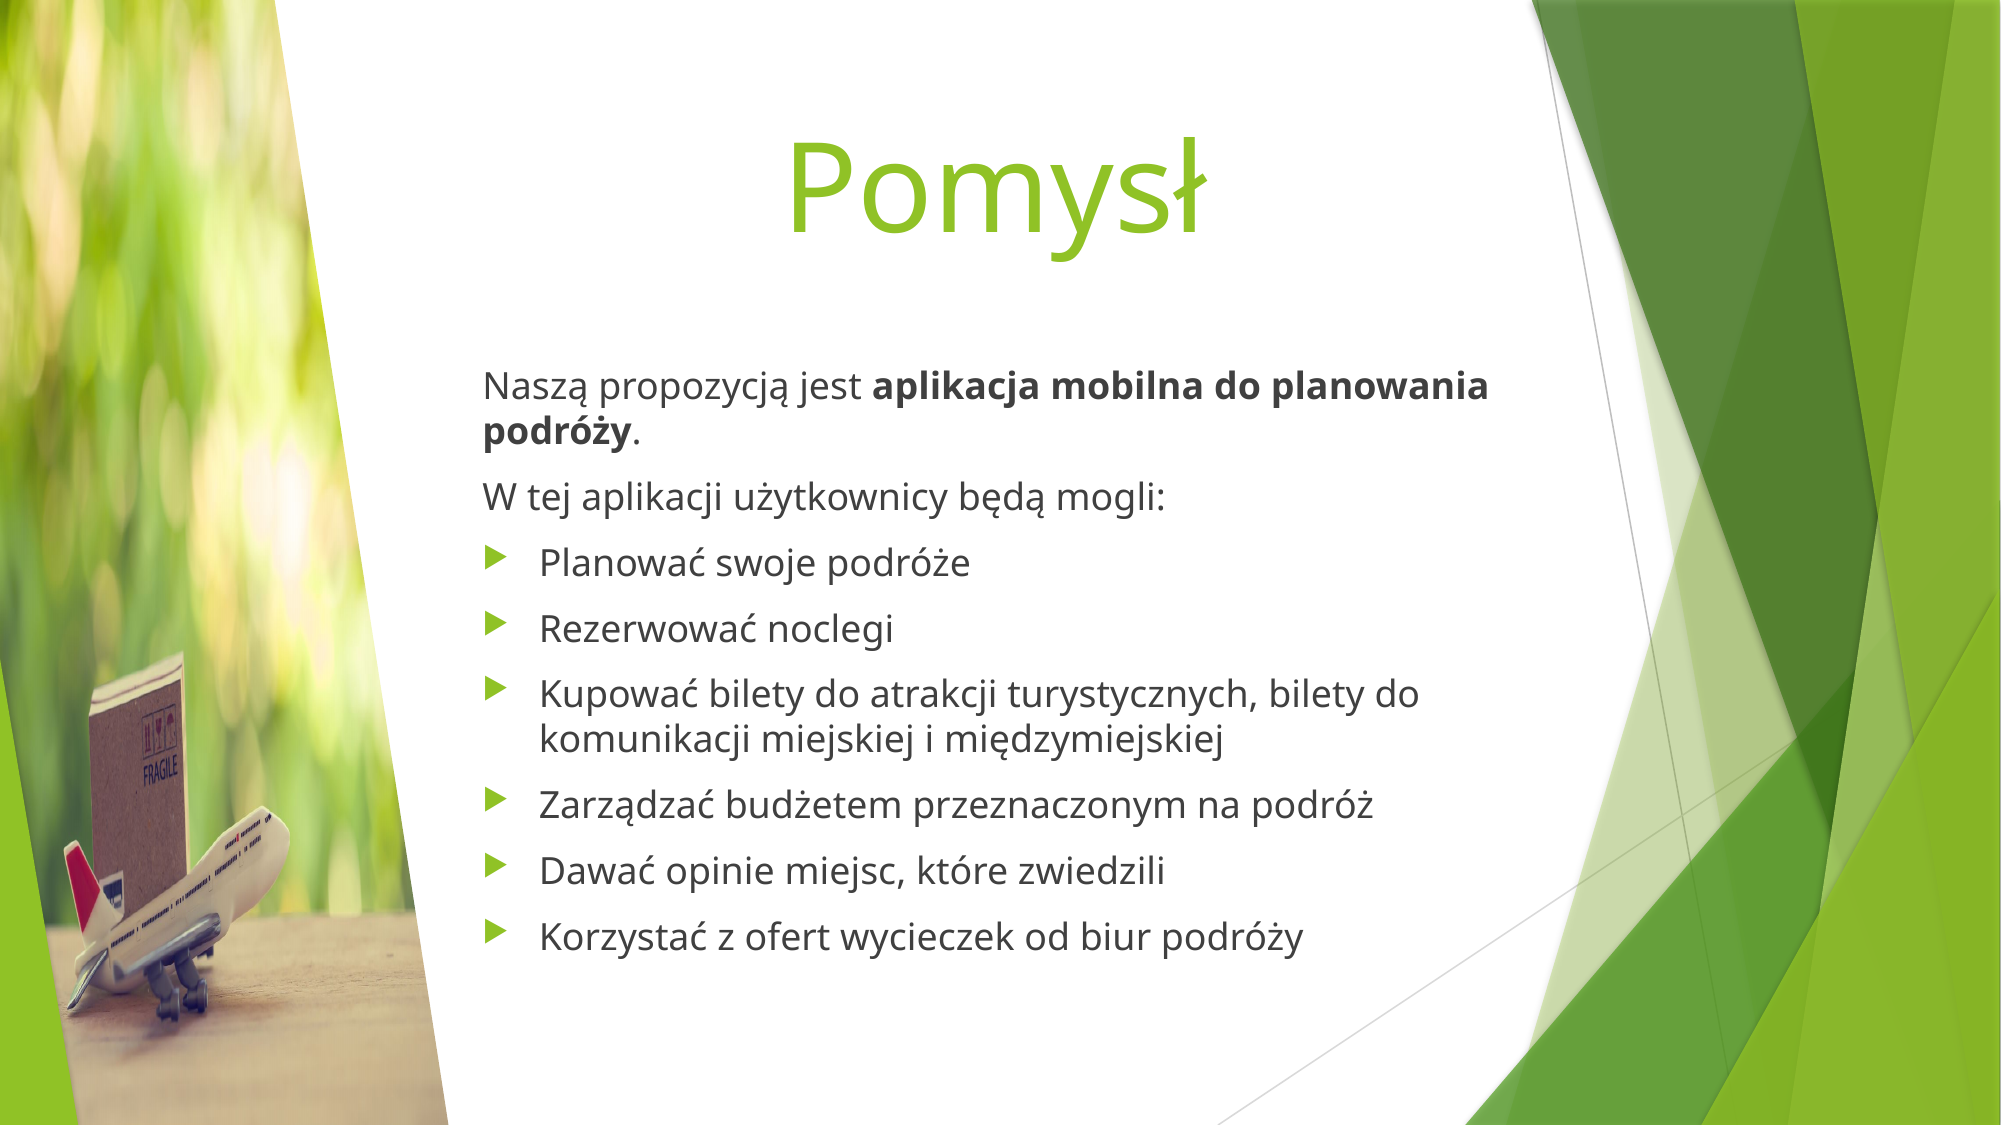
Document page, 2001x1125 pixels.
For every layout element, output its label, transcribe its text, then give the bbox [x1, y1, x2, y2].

title Pomysł [467, 99, 1522, 317]
list Naszą propozycją jest aplikacja mobilna do planowania podróży. W tej aplikacji użytkownicy będą mogli: Planować swoje podróże Rezerwować noclegi Kupować bilety do atrakcji turystycznych, bilety do komunikacji miejskiej i międzymiejskiej Zarządzać budżetem przeznaczonym na podróż Dawać opinie miejsc, które zwiedzili Korzystać z ofert wycieczek od biur podróży [467, 354, 1522, 992]
picture [0, 0, 449, 1125]
